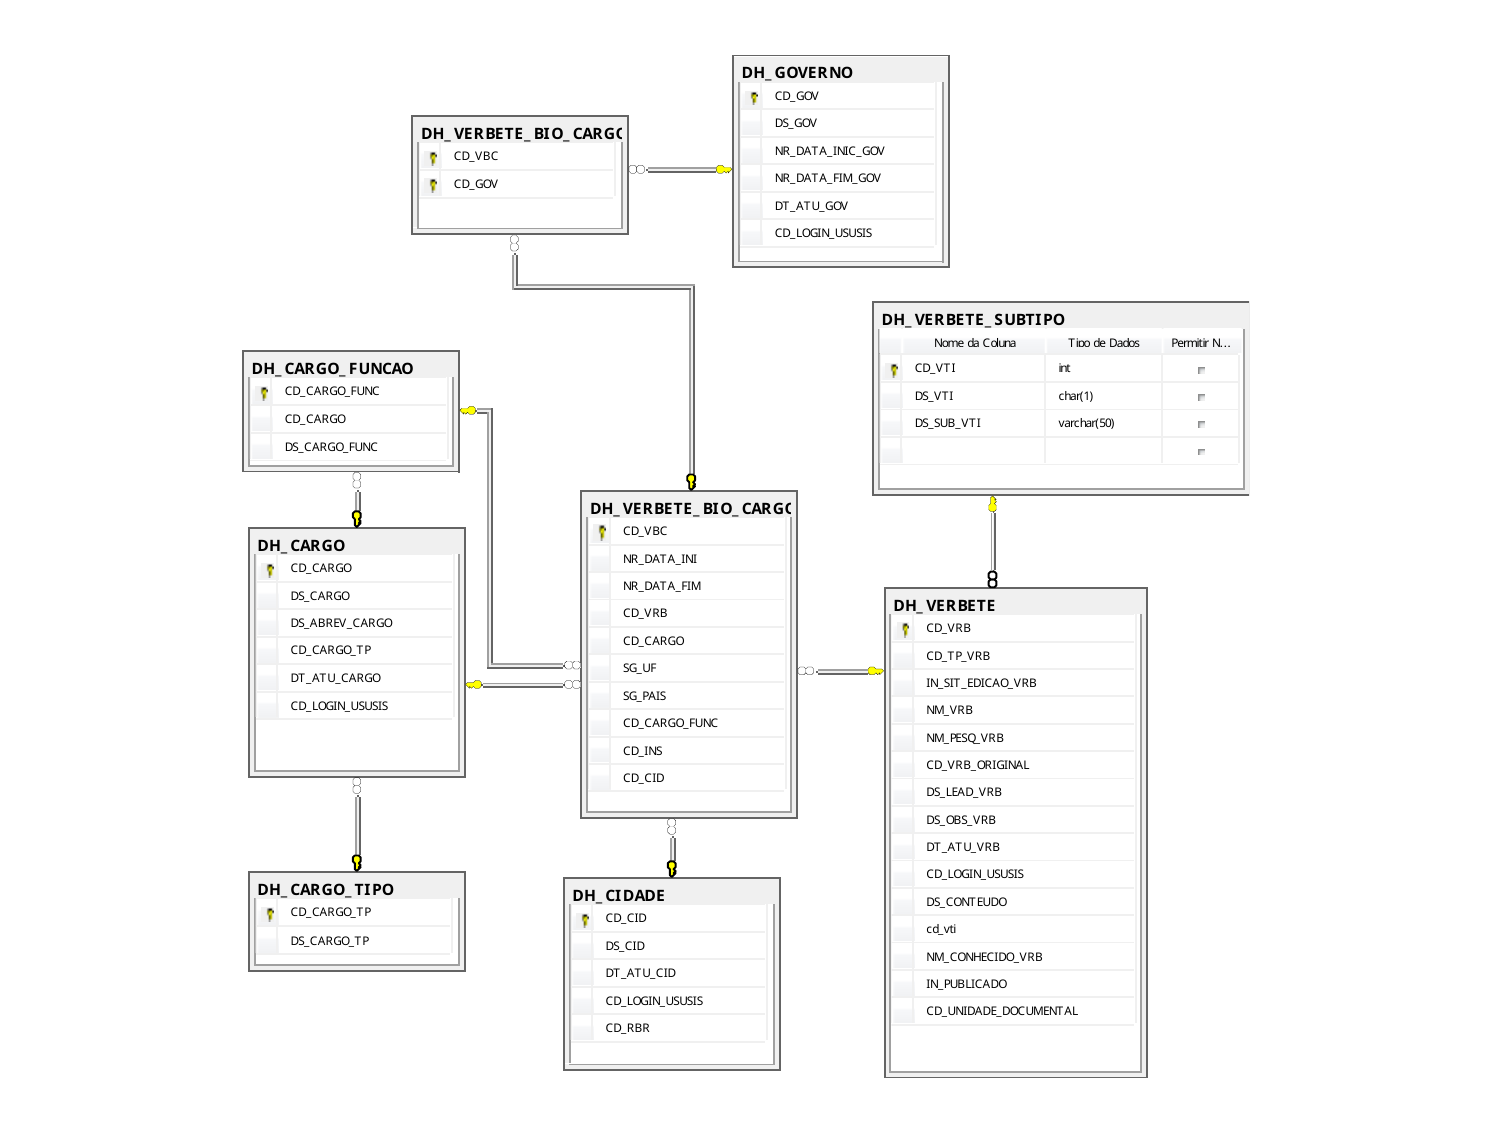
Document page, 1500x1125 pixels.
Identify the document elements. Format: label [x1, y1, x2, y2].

picture [241, 54, 1250, 1078]
